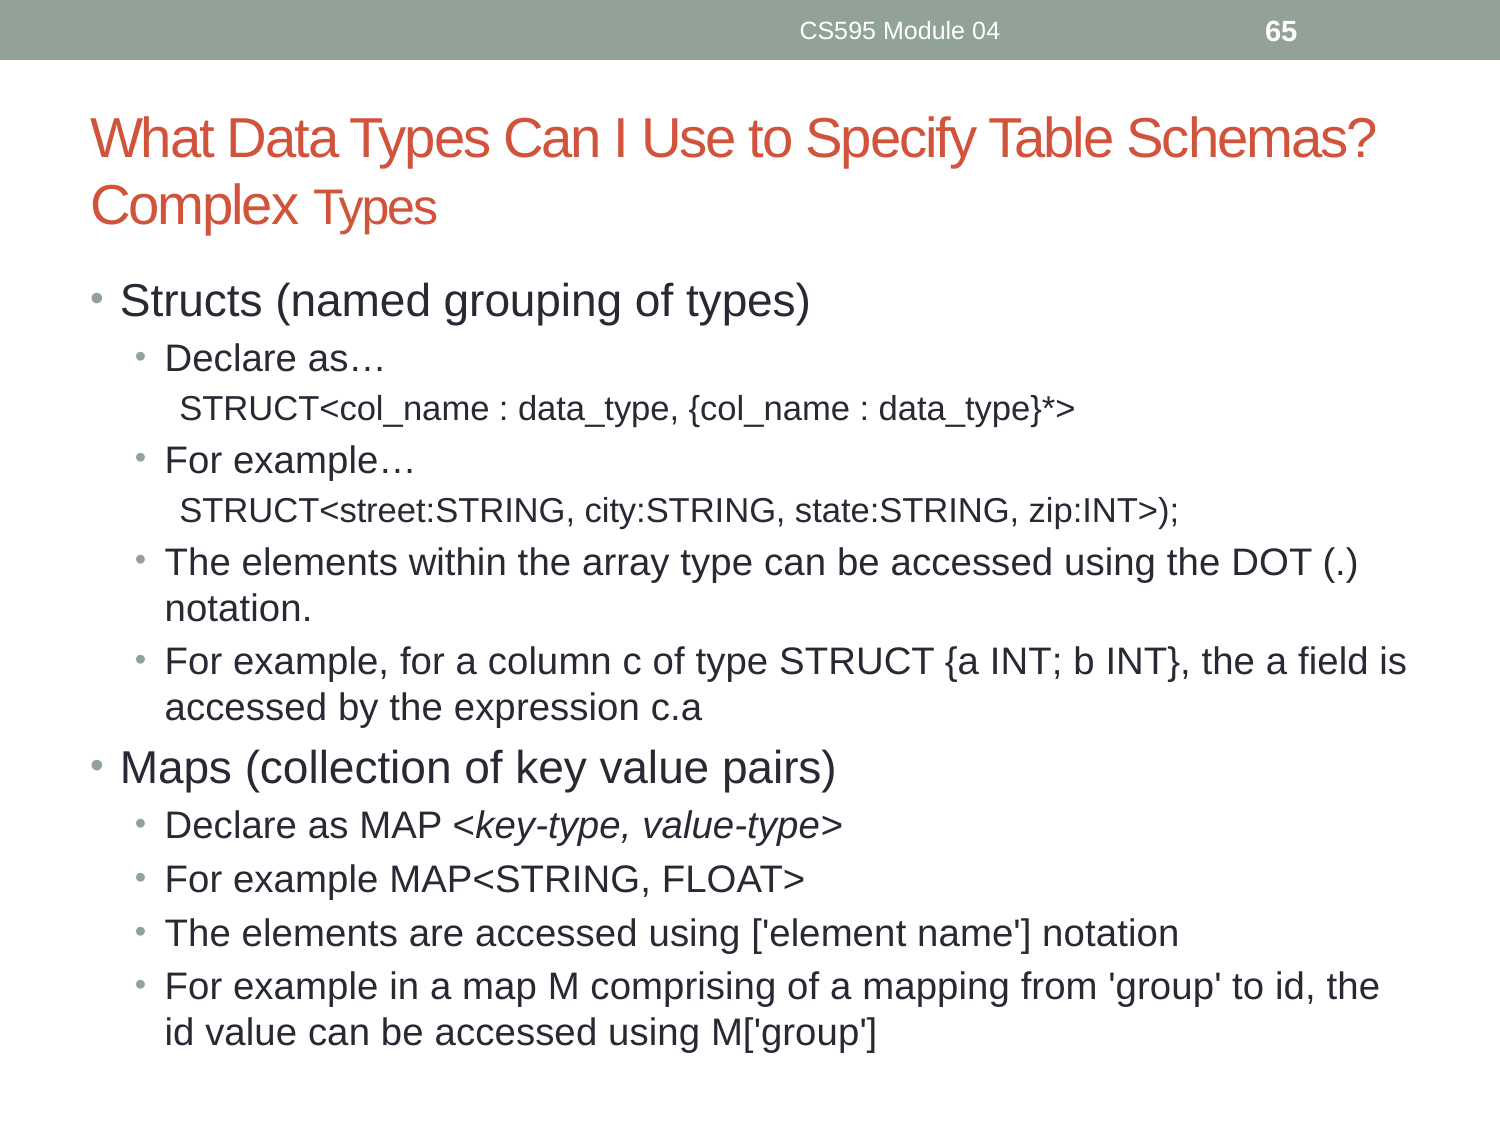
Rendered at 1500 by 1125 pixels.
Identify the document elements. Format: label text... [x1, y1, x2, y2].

slide_number 65 [1250, 3, 1425, 57]
footer CS595 Module 04 [562, 3, 1238, 57]
list Structs (named grouping of types) Declare as… STRUCT<col_name : data_type, {col_name : data_type}*> For example… STRUCT<street:STRING, city:STRING, state:STRING, zip:INT>); The elements within the array type can be accessed using the DOT (.) notation. For example, for a column c of type STRUCT {a INT; b INT}, the a field is accessed by the expression c.a Maps (collection of key value pairs) Declare as MAP <key-type, value-type> For example MAP<STRING, FLOAT> The elements are accessed using ['element name'] notation For example in a map M comprising of a mapping from 'group' to id, the id value can be accessed using M['group'] [75, 262, 1425, 1063]
title What Data Types Can I Use to Specify Table Schemas? Complex Types [75, 87, 1425, 250]
